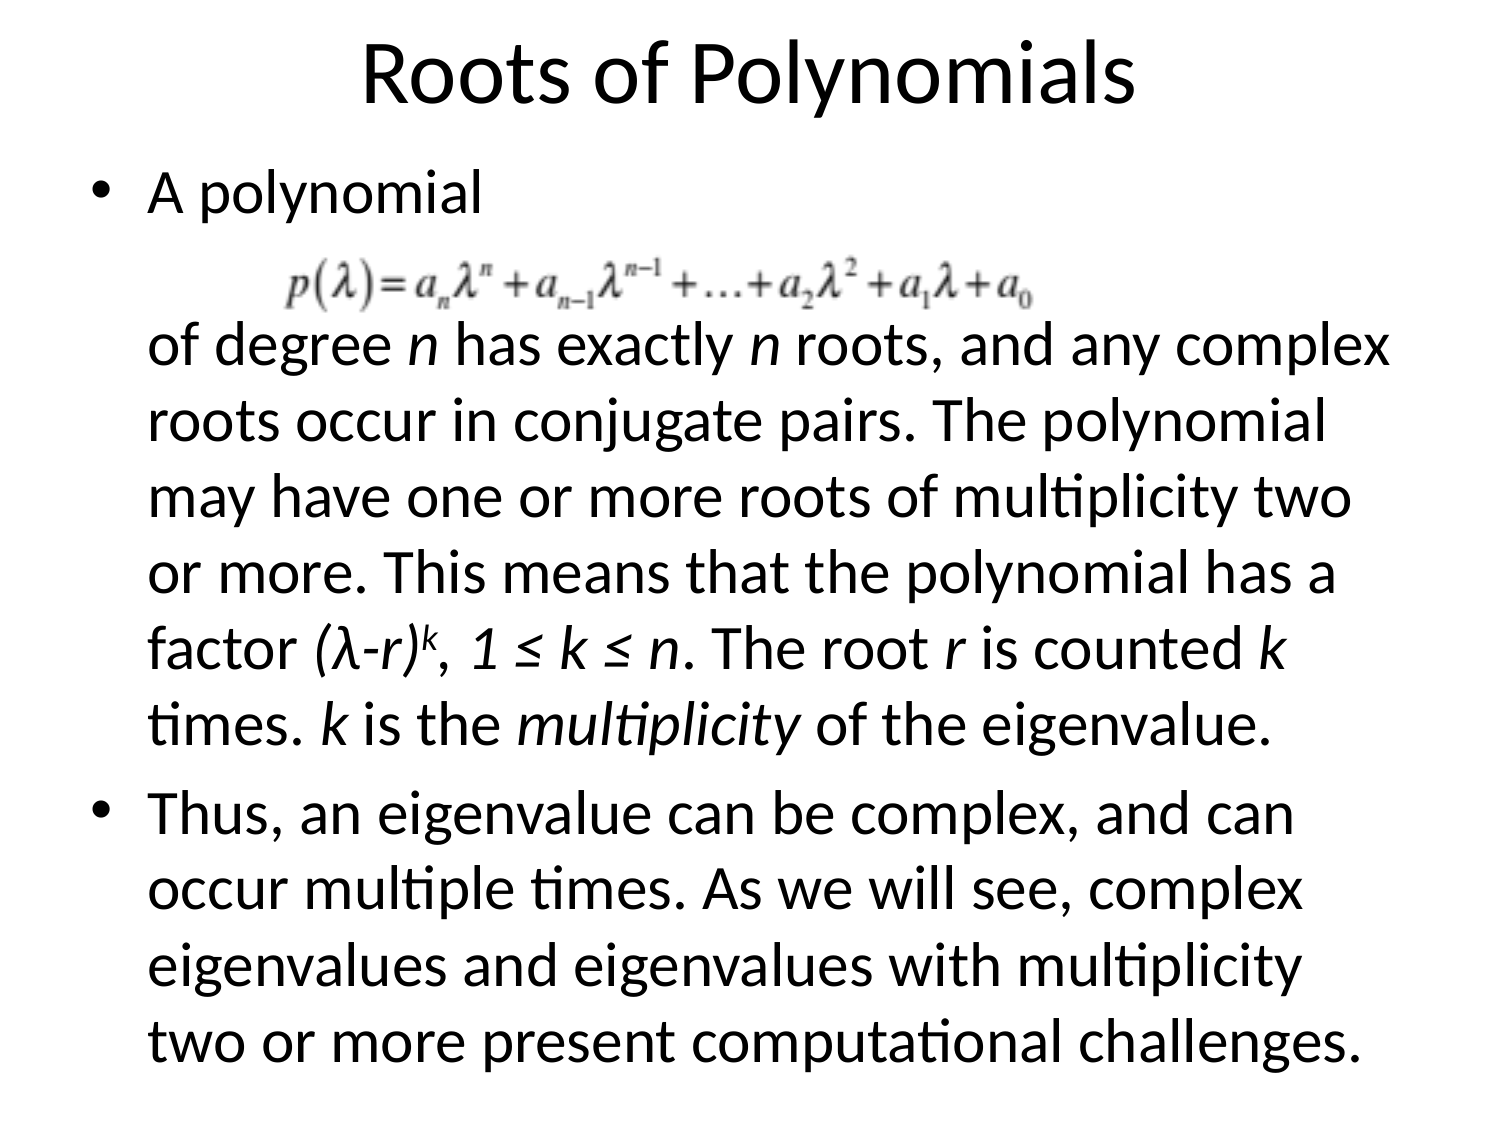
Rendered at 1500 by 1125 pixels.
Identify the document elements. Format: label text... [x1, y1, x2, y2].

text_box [278, 247, 1037, 316]
list A polynomial of degree n has exactly n roots, and any complex roots occur in conjugate pairs. The polynomial may have one or more roots of multiplicity two or more. This means that the polynomial has a factor (λ-r)k, 1 ≤ k ≤ n. The root r is counted k times. k is the multiplicity of the eigenvalue. Thus, an eigenvalue can be complex, and can occur multiple times. As we will see, complex eigenvalues and eigenvalues with multiplicity two or more present computational challenges. [75, 142, 1425, 1099]
title Roots of Polynomials [75, 0, 1425, 142]
